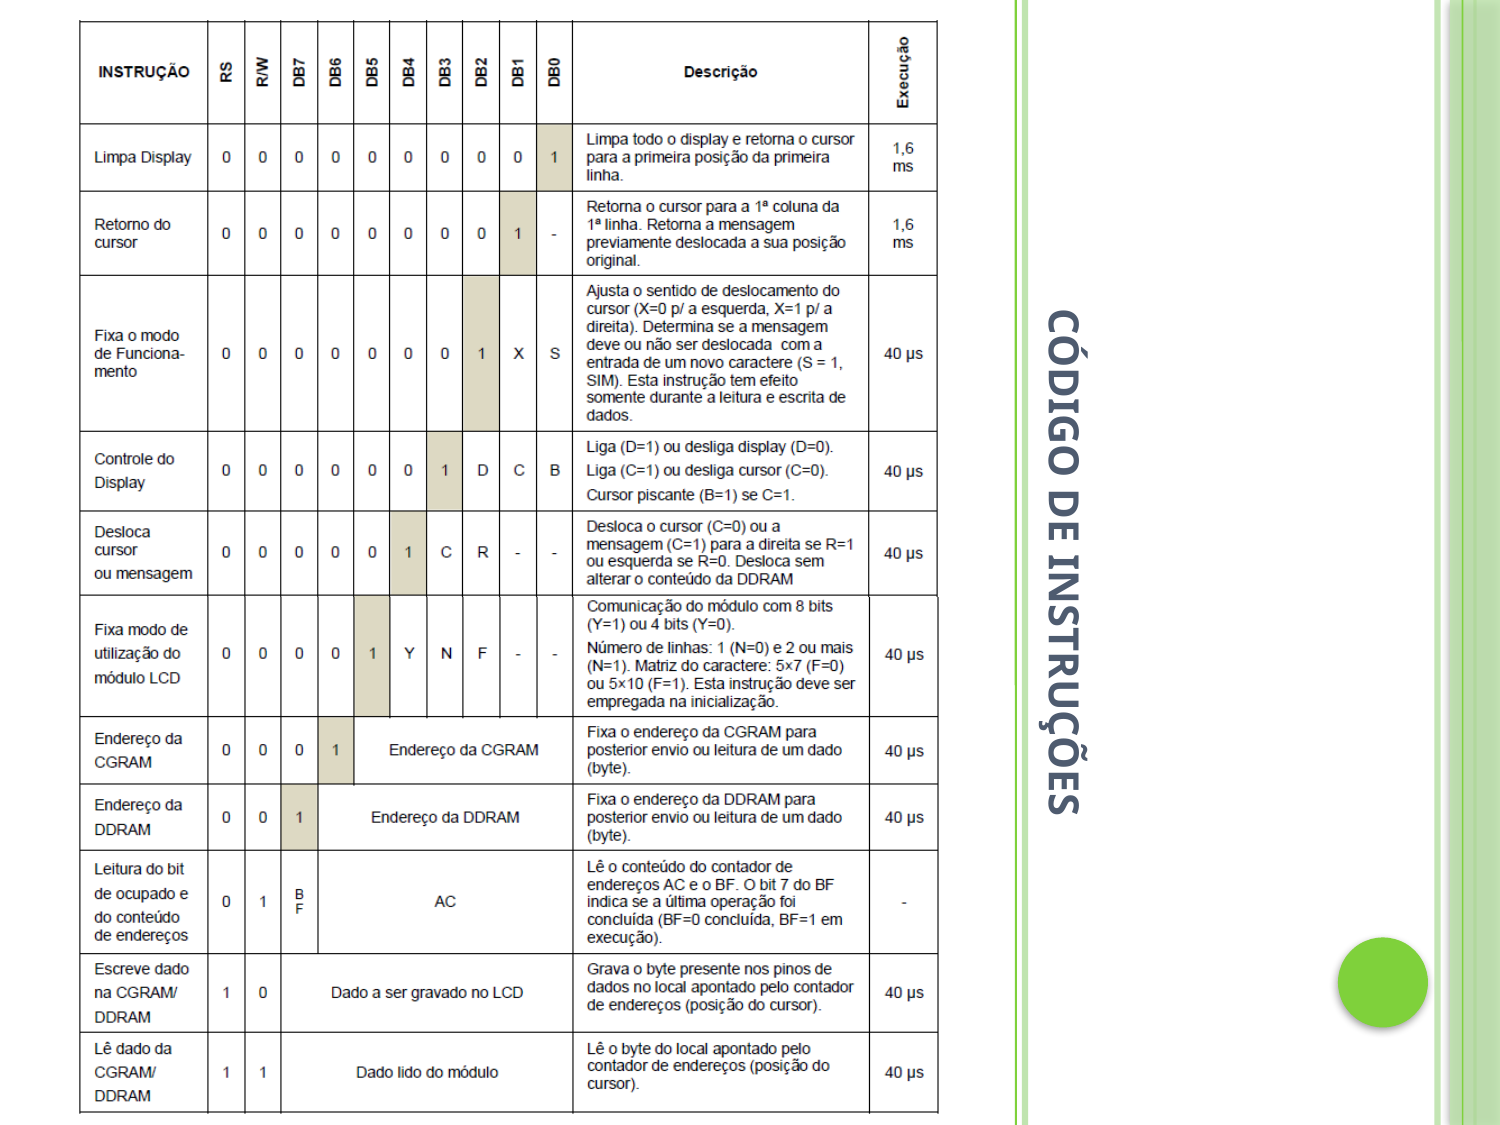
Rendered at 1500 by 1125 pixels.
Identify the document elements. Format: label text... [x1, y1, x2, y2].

picture [76, 18, 942, 1116]
title Código de Instruções [1033, 0, 1109, 1125]
